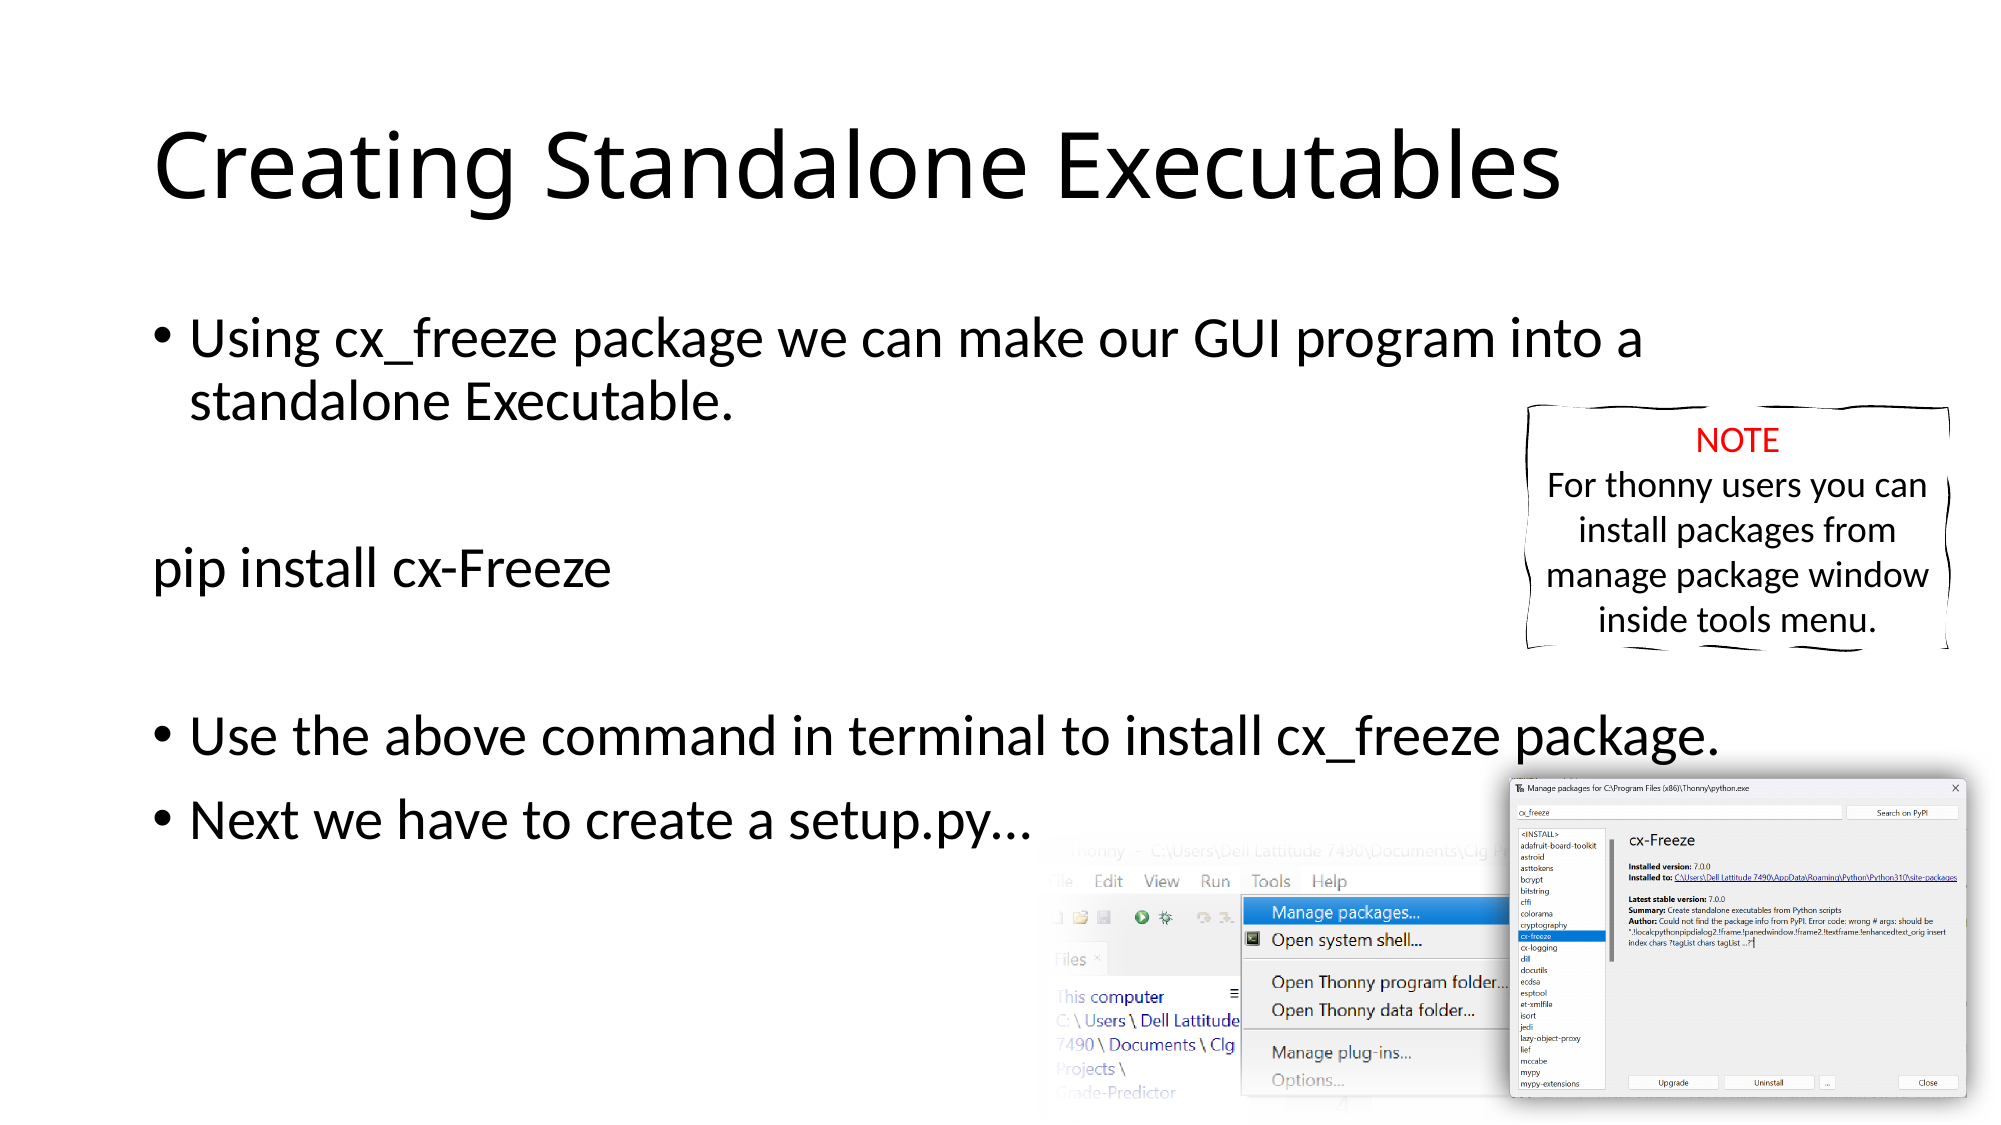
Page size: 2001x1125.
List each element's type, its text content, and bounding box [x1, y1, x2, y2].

title Creating Standalone Executables [137, 59, 1863, 278]
text_box NOTE For thonny users you can install packages from manage package window inside tools menu. [1524, 404, 1951, 652]
list Using cx_freeze package we can make our GUI program into a standalone Executable. pip install cx-Freeze Use the above command in terminal to install cx_freeze package. Next we have to create a setup.py… [137, 299, 1863, 1014]
picture [1037, 778, 1967, 1125]
